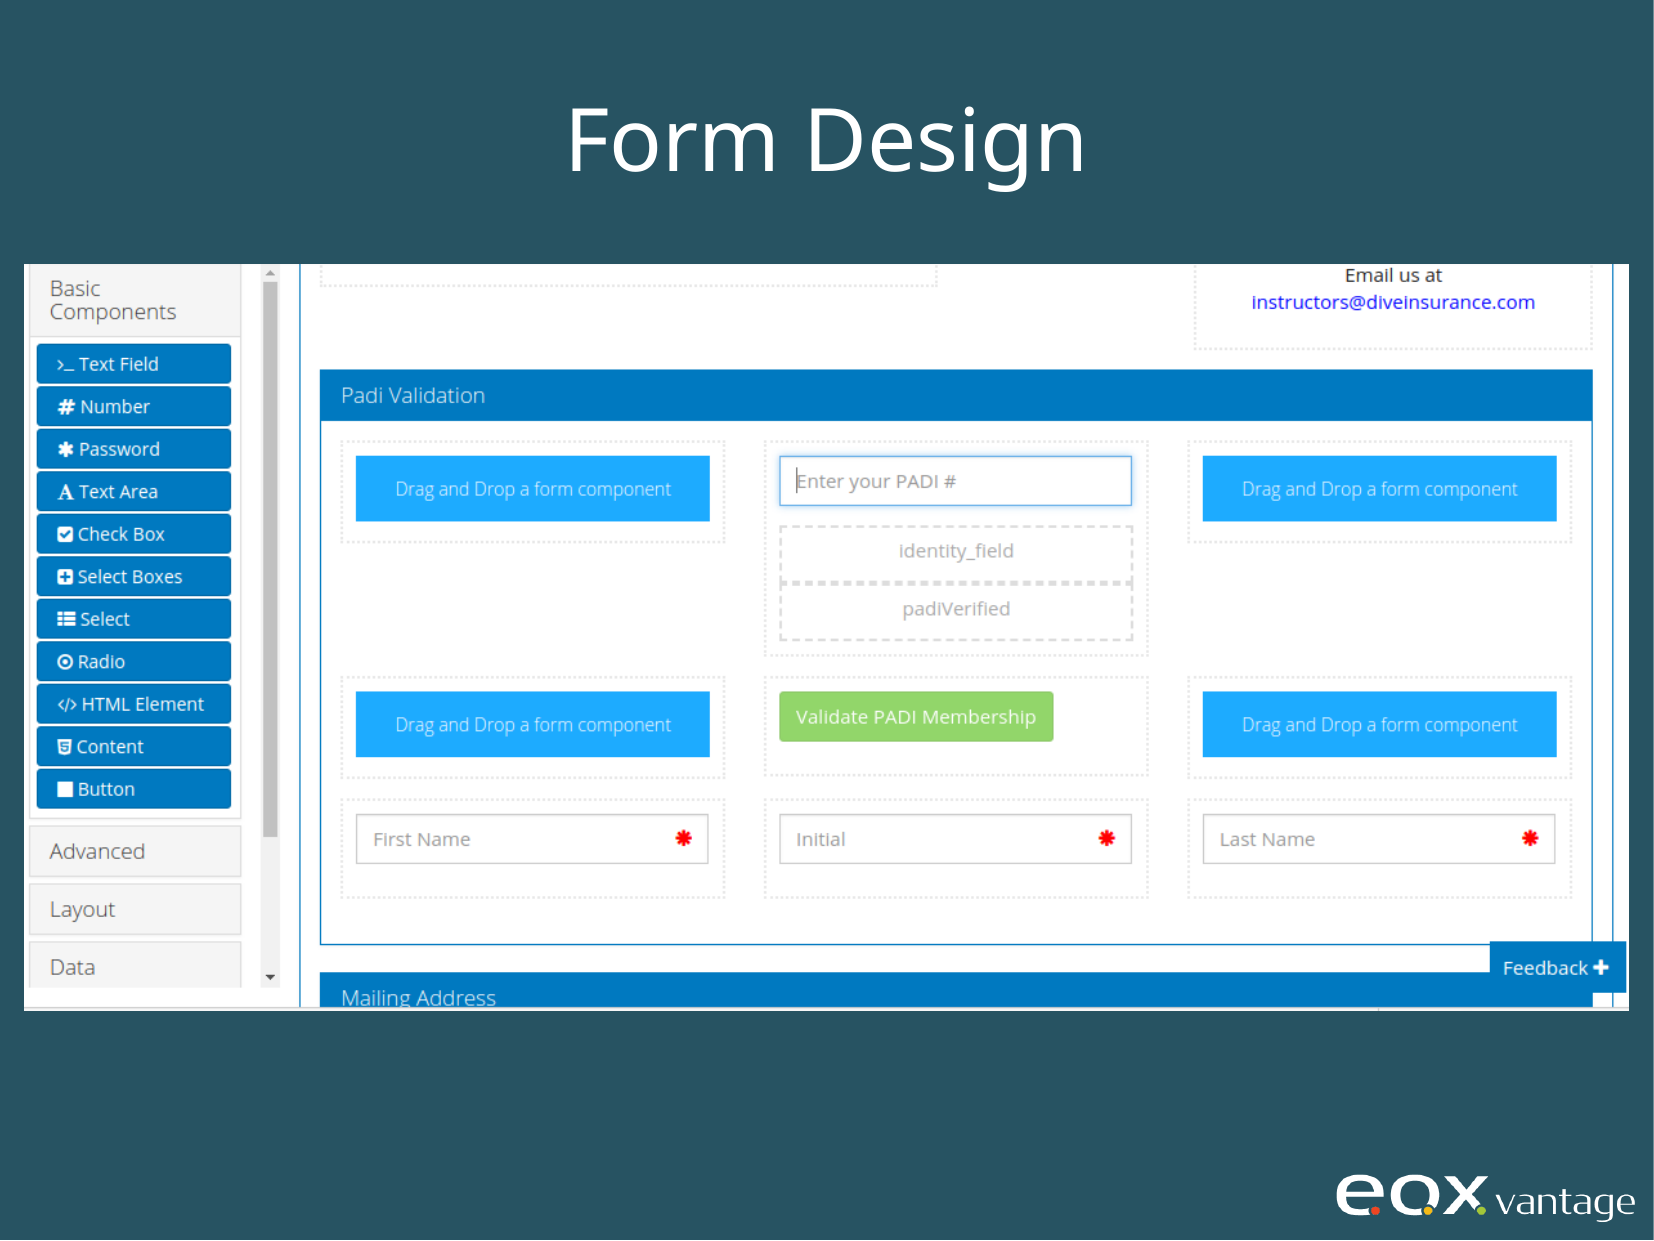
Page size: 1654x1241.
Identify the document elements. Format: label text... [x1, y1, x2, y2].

picture [1315, 1167, 1654, 1226]
picture [24, 264, 1629, 1011]
text_box Form Design [82, 32, 1571, 240]
